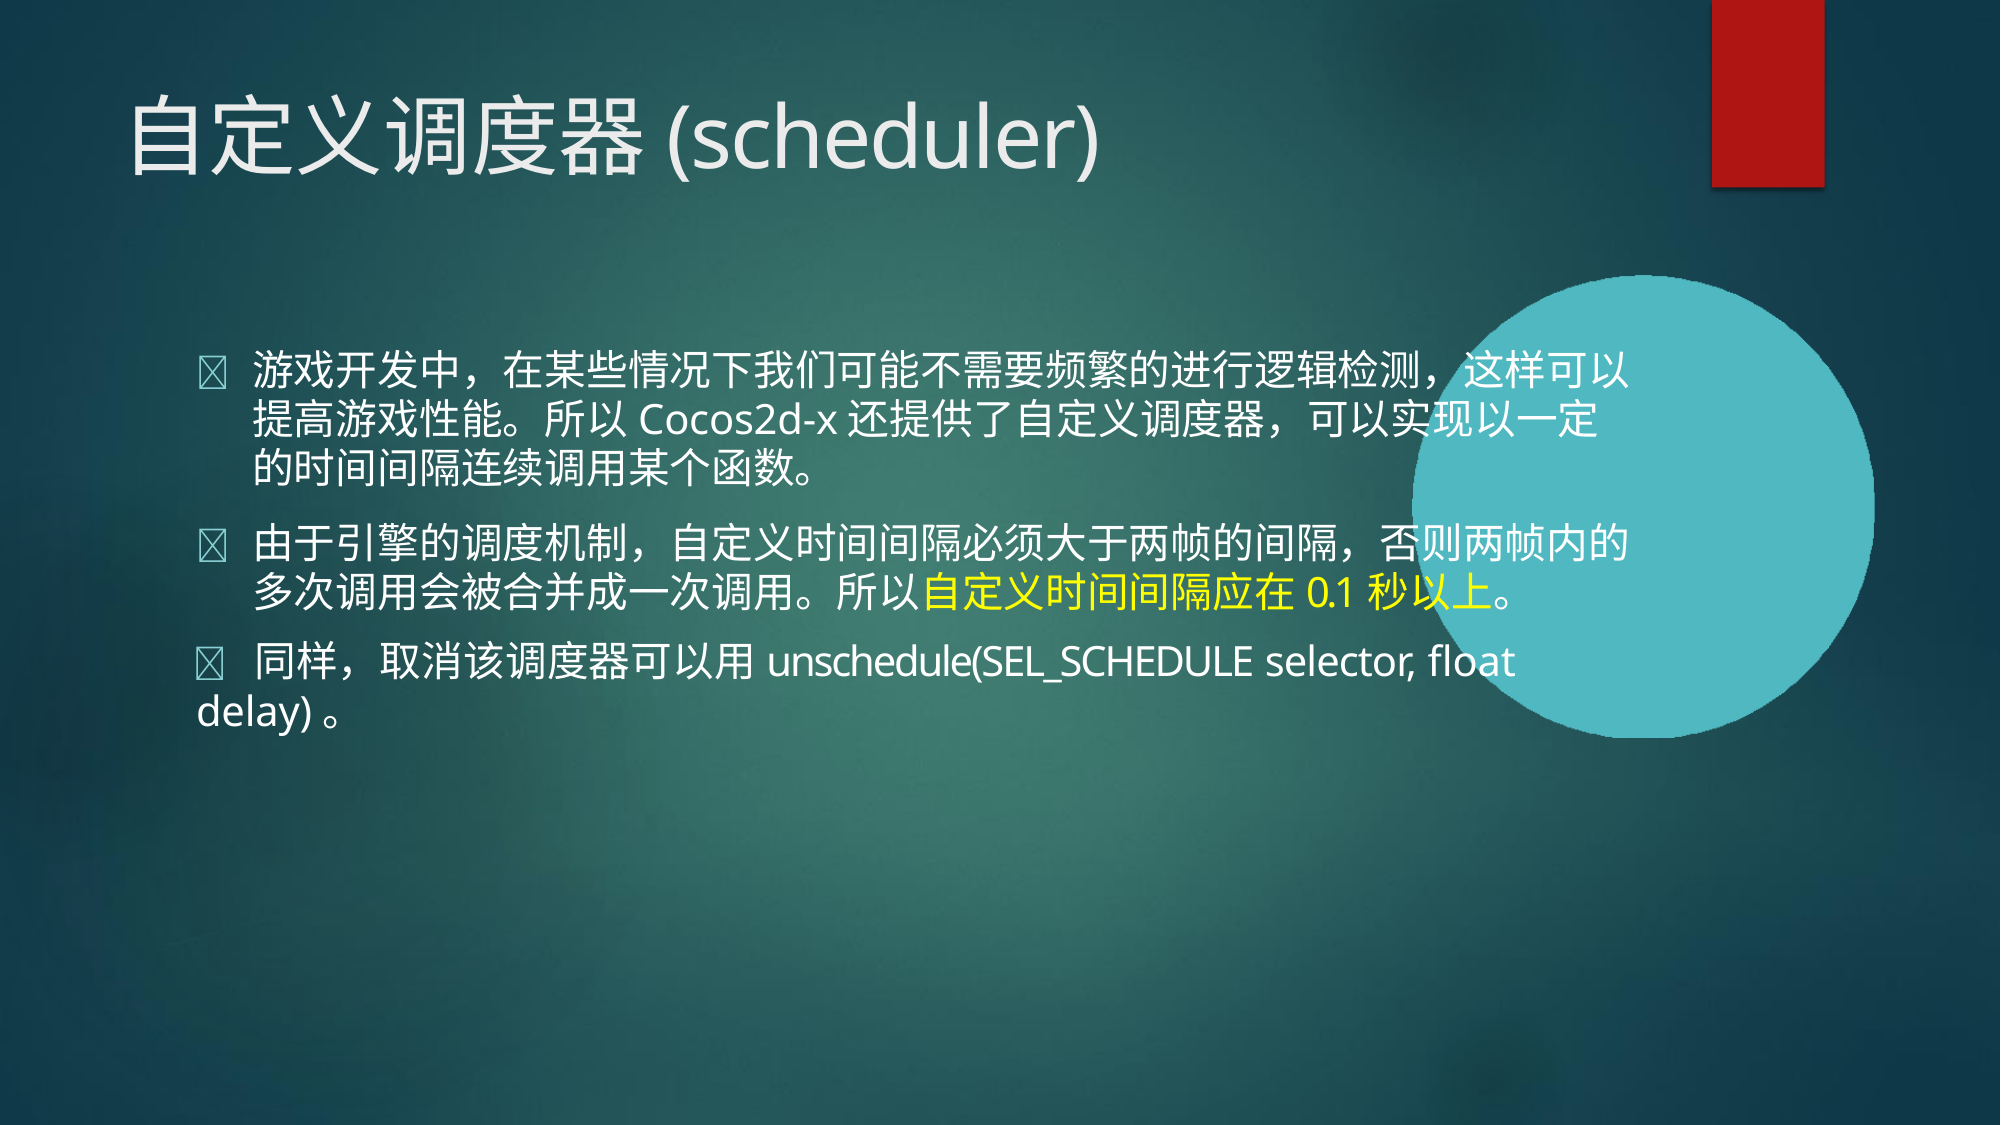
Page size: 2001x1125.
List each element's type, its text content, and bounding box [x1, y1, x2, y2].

title 自定义调度器(scheduler) [118, 78, 1128, 269]
picture [0, 0, 2000, 1125]
text_box  游戏开发中，在某些情况下我们可能不需要频繁的进行逻辑检测，这样可以 提高游戏性能。所以Cocos2d-x还提供了自定义调度器，可以实现以一定 的时间间隔连续调用某个函数。  由于引擎的调度机制，自定义时间间隔必须大于两帧的间隔，否则两帧内的 多次调用会被合并成一次调用。所以自定义时间间隔应在0.1秒以上。  同样，取消该调度器可以用unschedule(SEL_SCHEDULE selector, float delay)。 [193, 343, 1632, 736]
